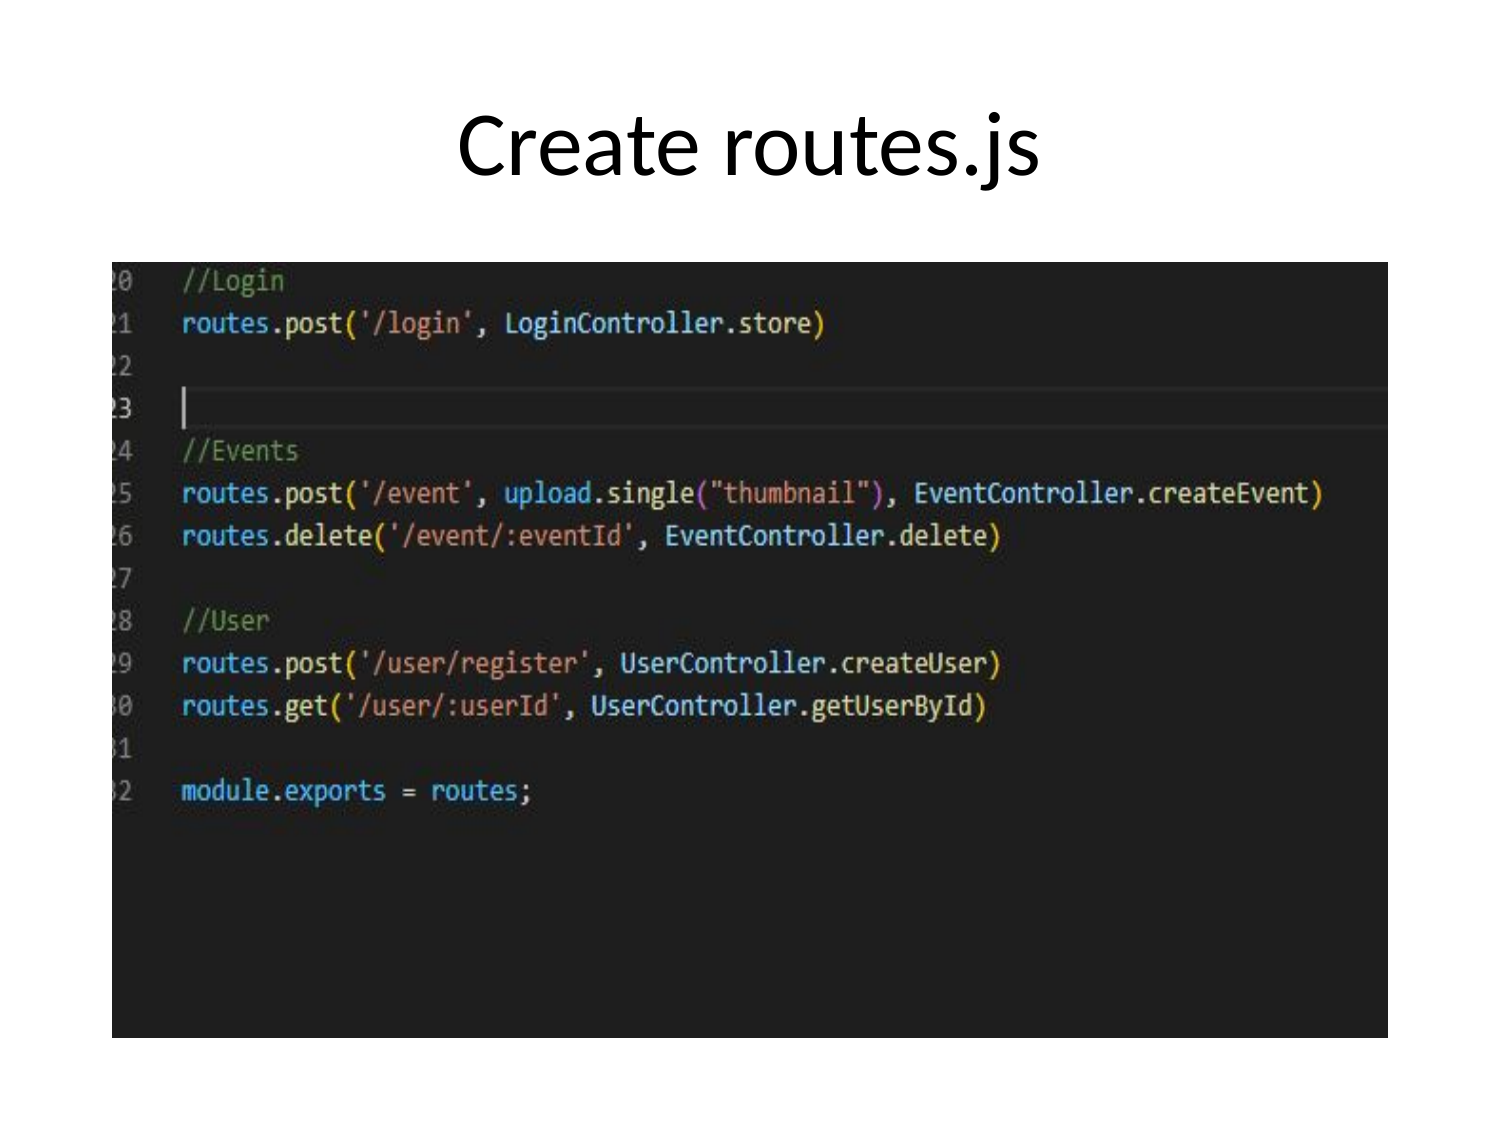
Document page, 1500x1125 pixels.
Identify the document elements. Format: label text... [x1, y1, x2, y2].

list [112, 262, 1388, 1038]
title Create routes.js [75, 45, 1425, 233]
